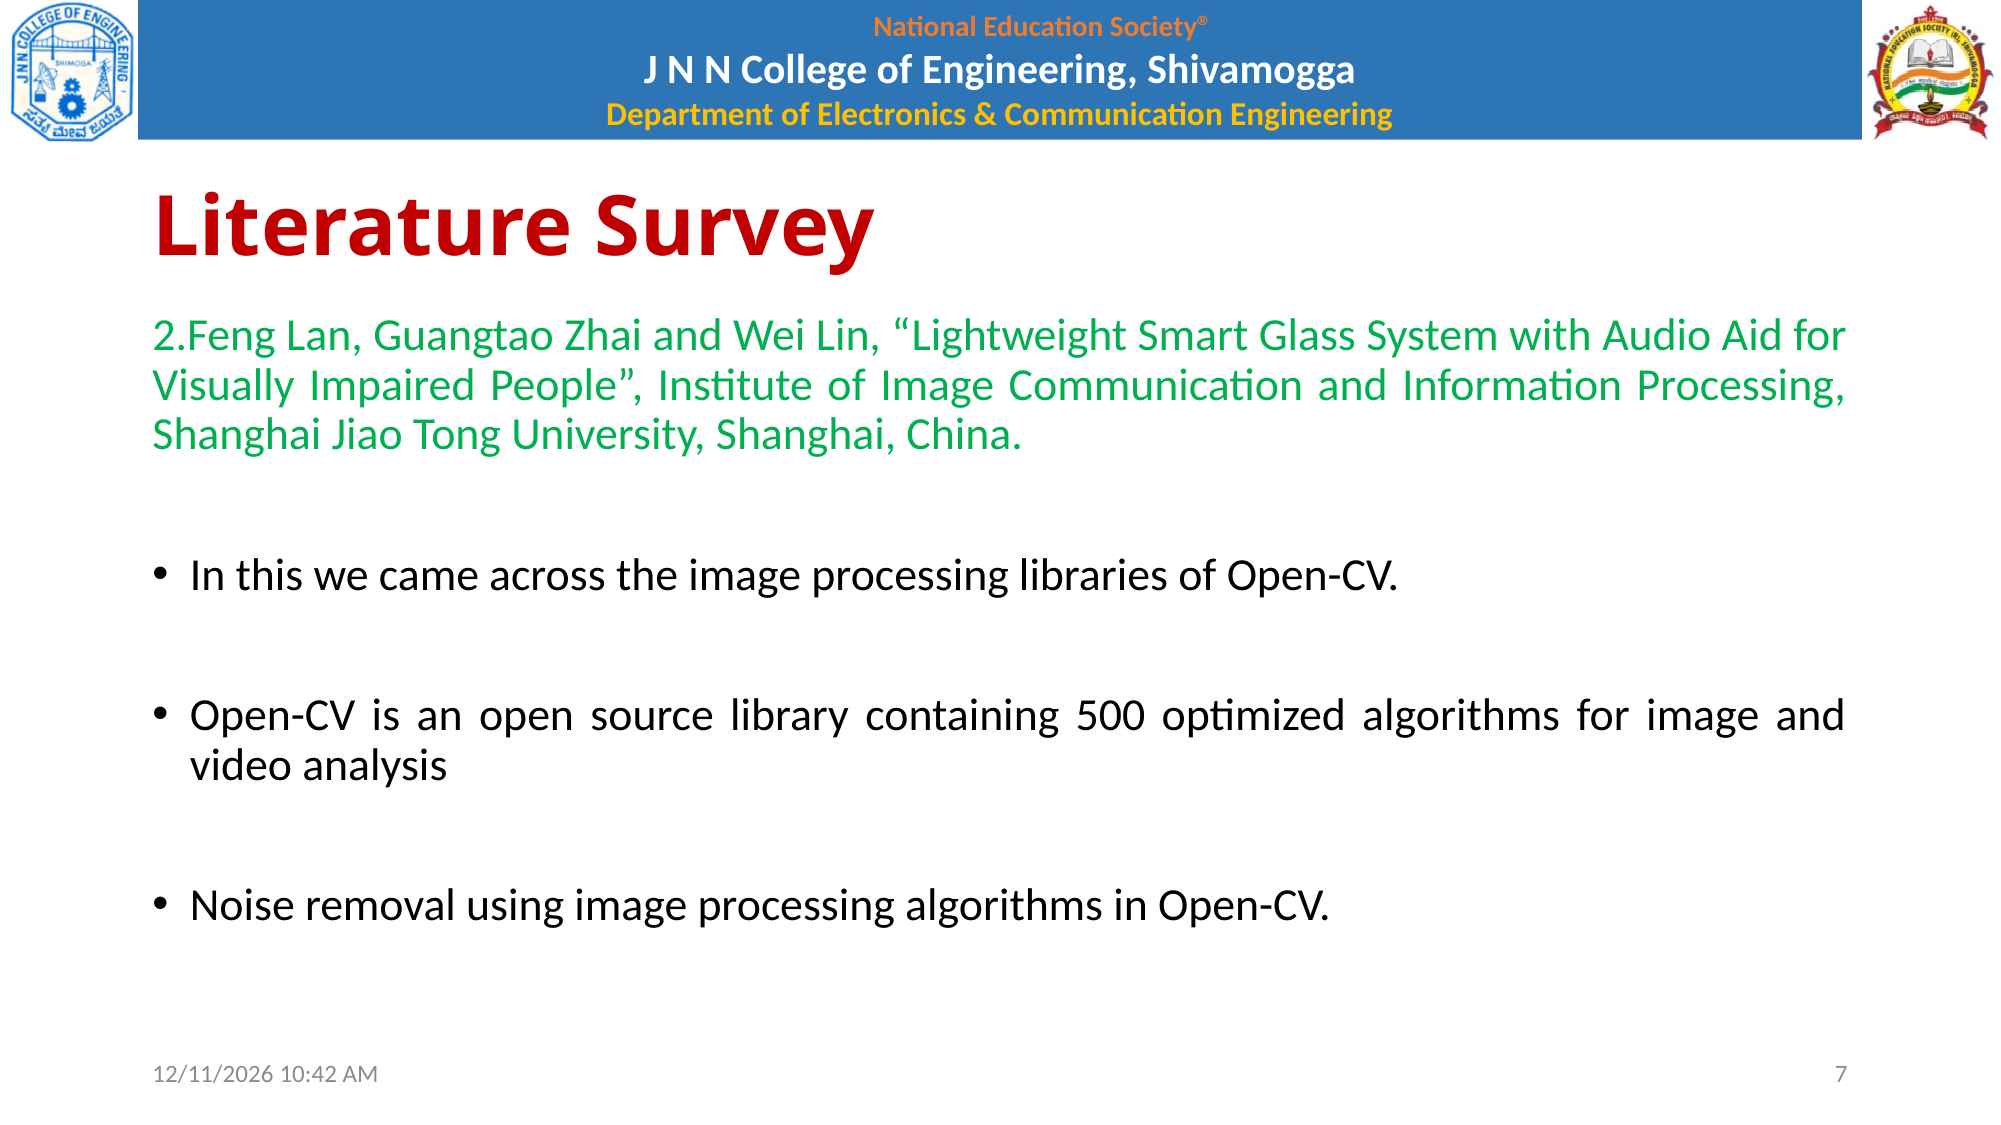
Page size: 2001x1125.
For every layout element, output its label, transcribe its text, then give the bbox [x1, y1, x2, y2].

picture [1862, 0, 2000, 148]
slide_number 7 [1412, 1042, 1863, 1103]
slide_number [137, 1042, 588, 1103]
title Literature Survey [137, 179, 1863, 278]
list 2.Feng Lan, Guangtao Zhai and Wei Lin, “Lightweight Smart Glass System with Audio Aid for Visually Impaired People”, Institute of Image Communication and Information Processing, Shanghai Jiao Tong University, Shanghai, China. In this we came across the image processing libraries of Open-CV. Open-CV is an open source library containing 500 optimized algorithms for image and video analysis Noise removal using image processing algorithms in Open-CV. [137, 303, 1863, 982]
picture [0, 0, 138, 147]
